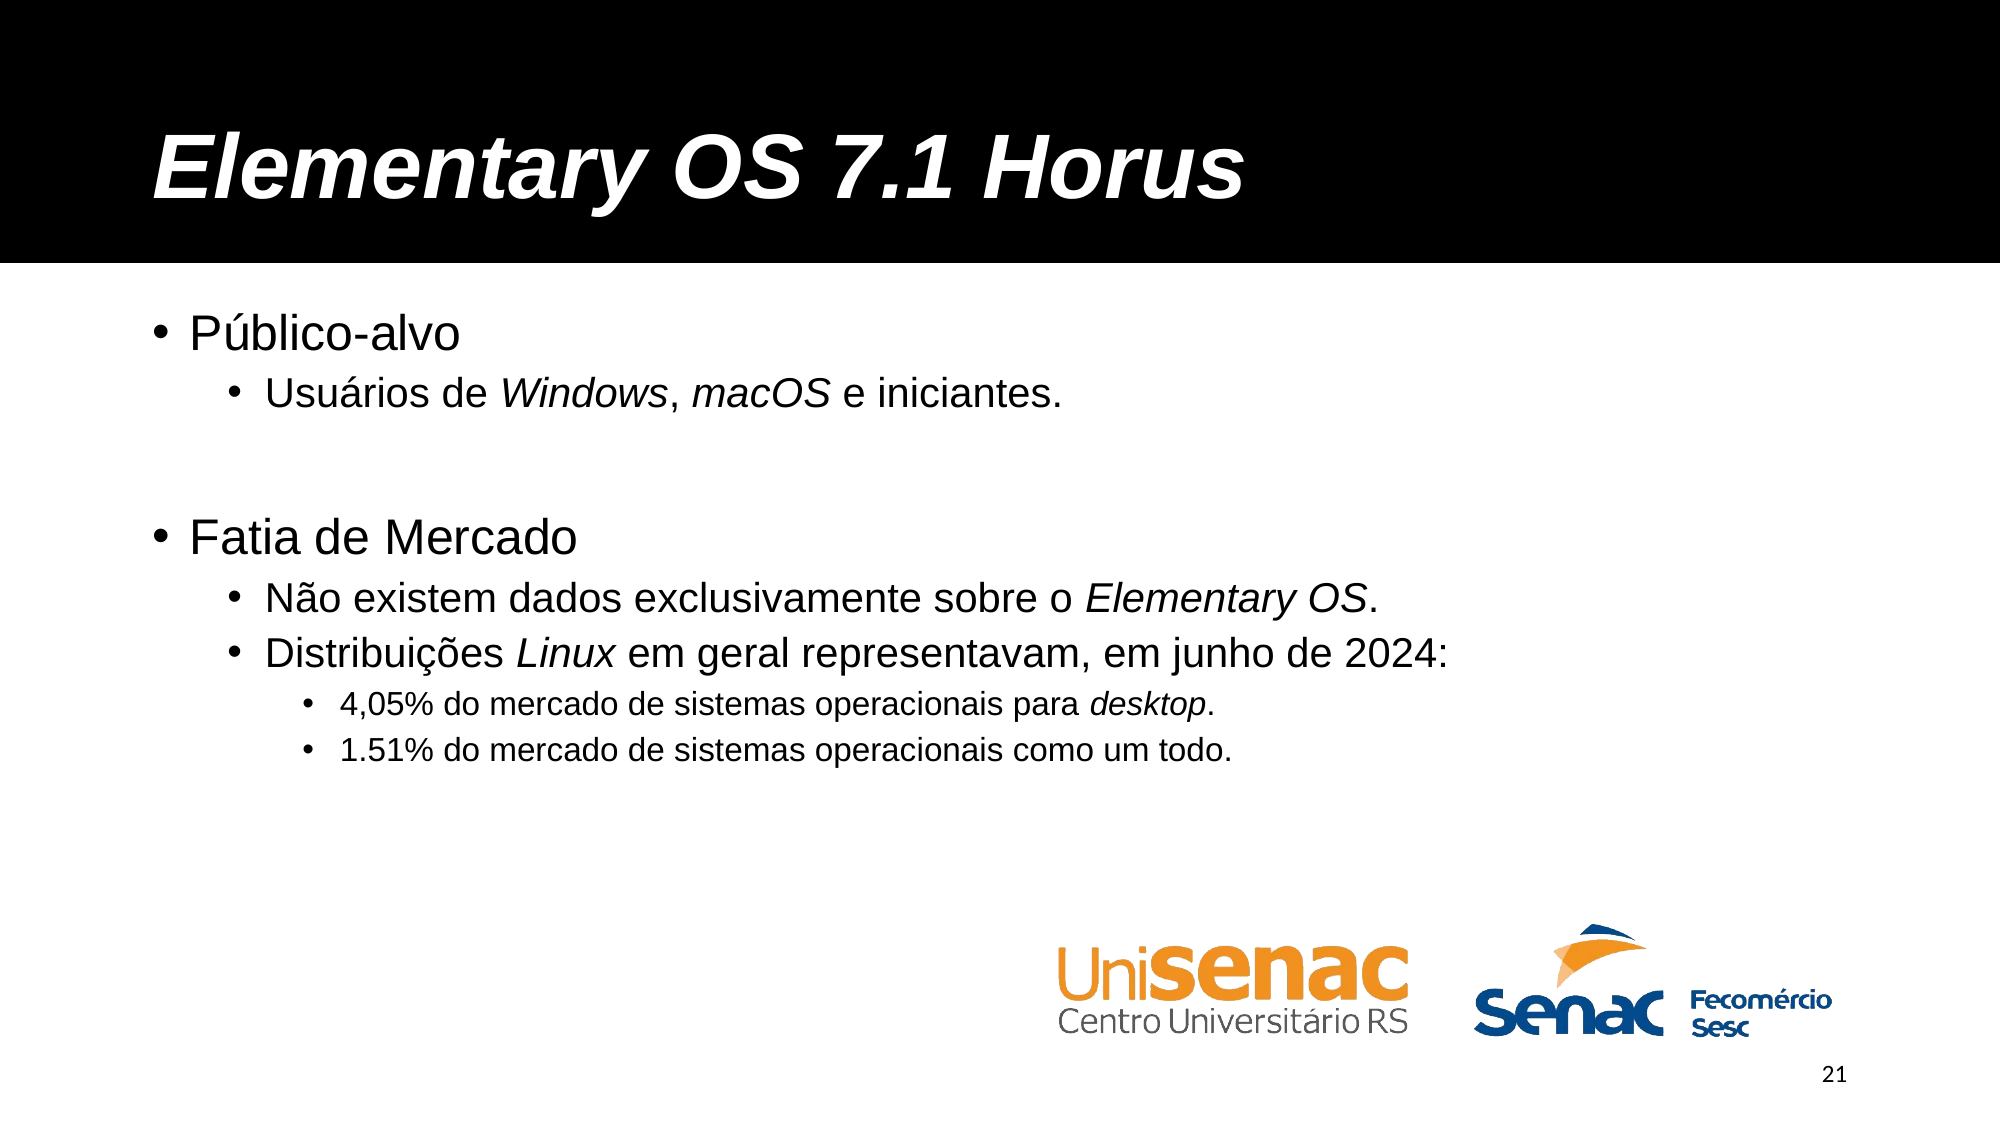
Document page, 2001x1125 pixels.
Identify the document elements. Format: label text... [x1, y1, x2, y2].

picture [1029, 898, 1863, 1066]
slide_number 21 [1412, 1066, 1863, 1103]
title Elementary OS 7.1 Horus [137, 59, 1863, 278]
text_box [0, 0, 2000, 263]
list Público-alvo Usuários de Windows, macOS e iniciantes. Fatia de Mercado Não existem dados exclusivamente sobre o Elementary OS. Distribuições Linux em geral representavam, em junho de 2024: 4,05% do mercado de sistemas operacionais para desktop. 1.51% do mercado de sistemas operacionais como um todo. [137, 299, 1863, 1014]
